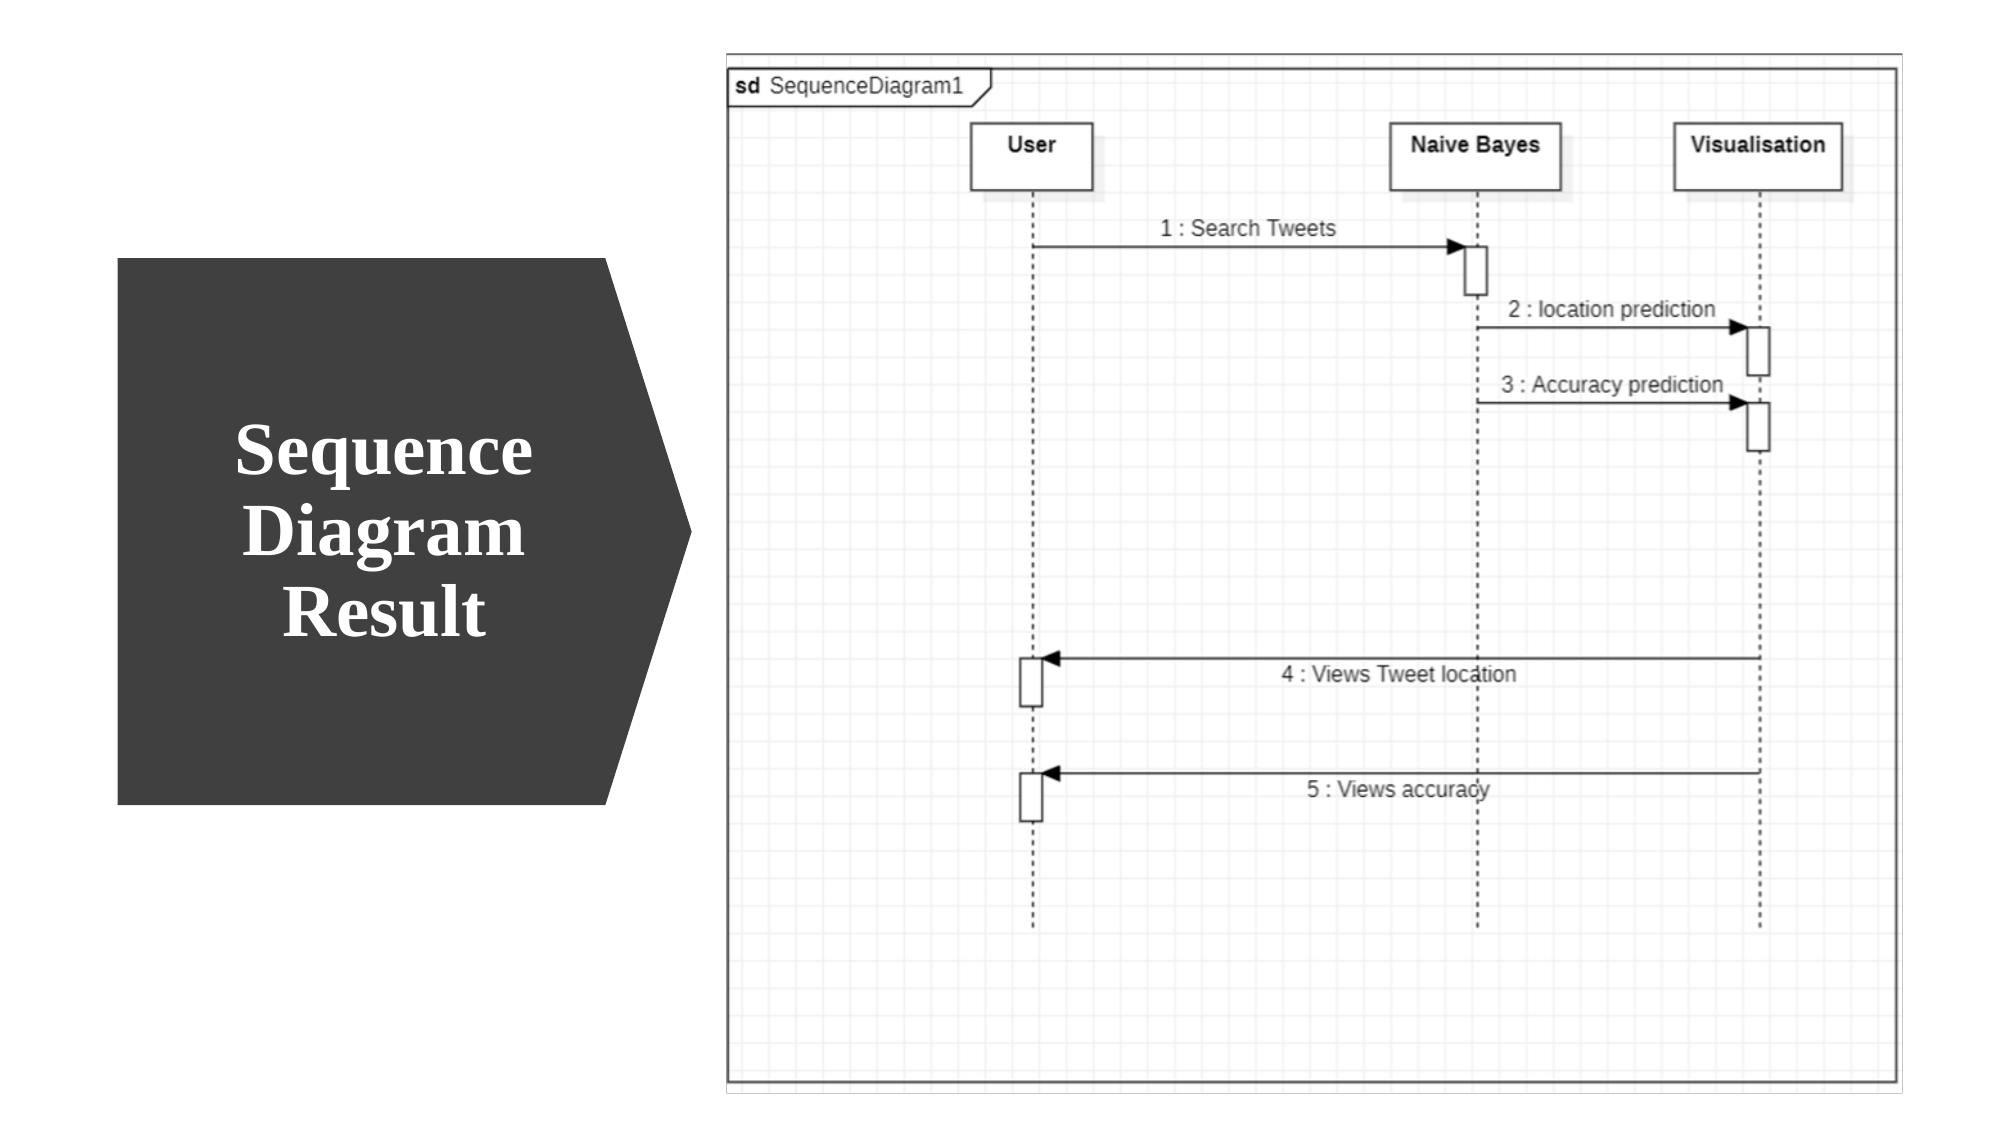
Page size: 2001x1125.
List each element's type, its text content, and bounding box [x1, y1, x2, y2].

title Sequence Diagram Result [168, 322, 601, 741]
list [724, 51, 1905, 1096]
text_box [116, 257, 693, 807]
